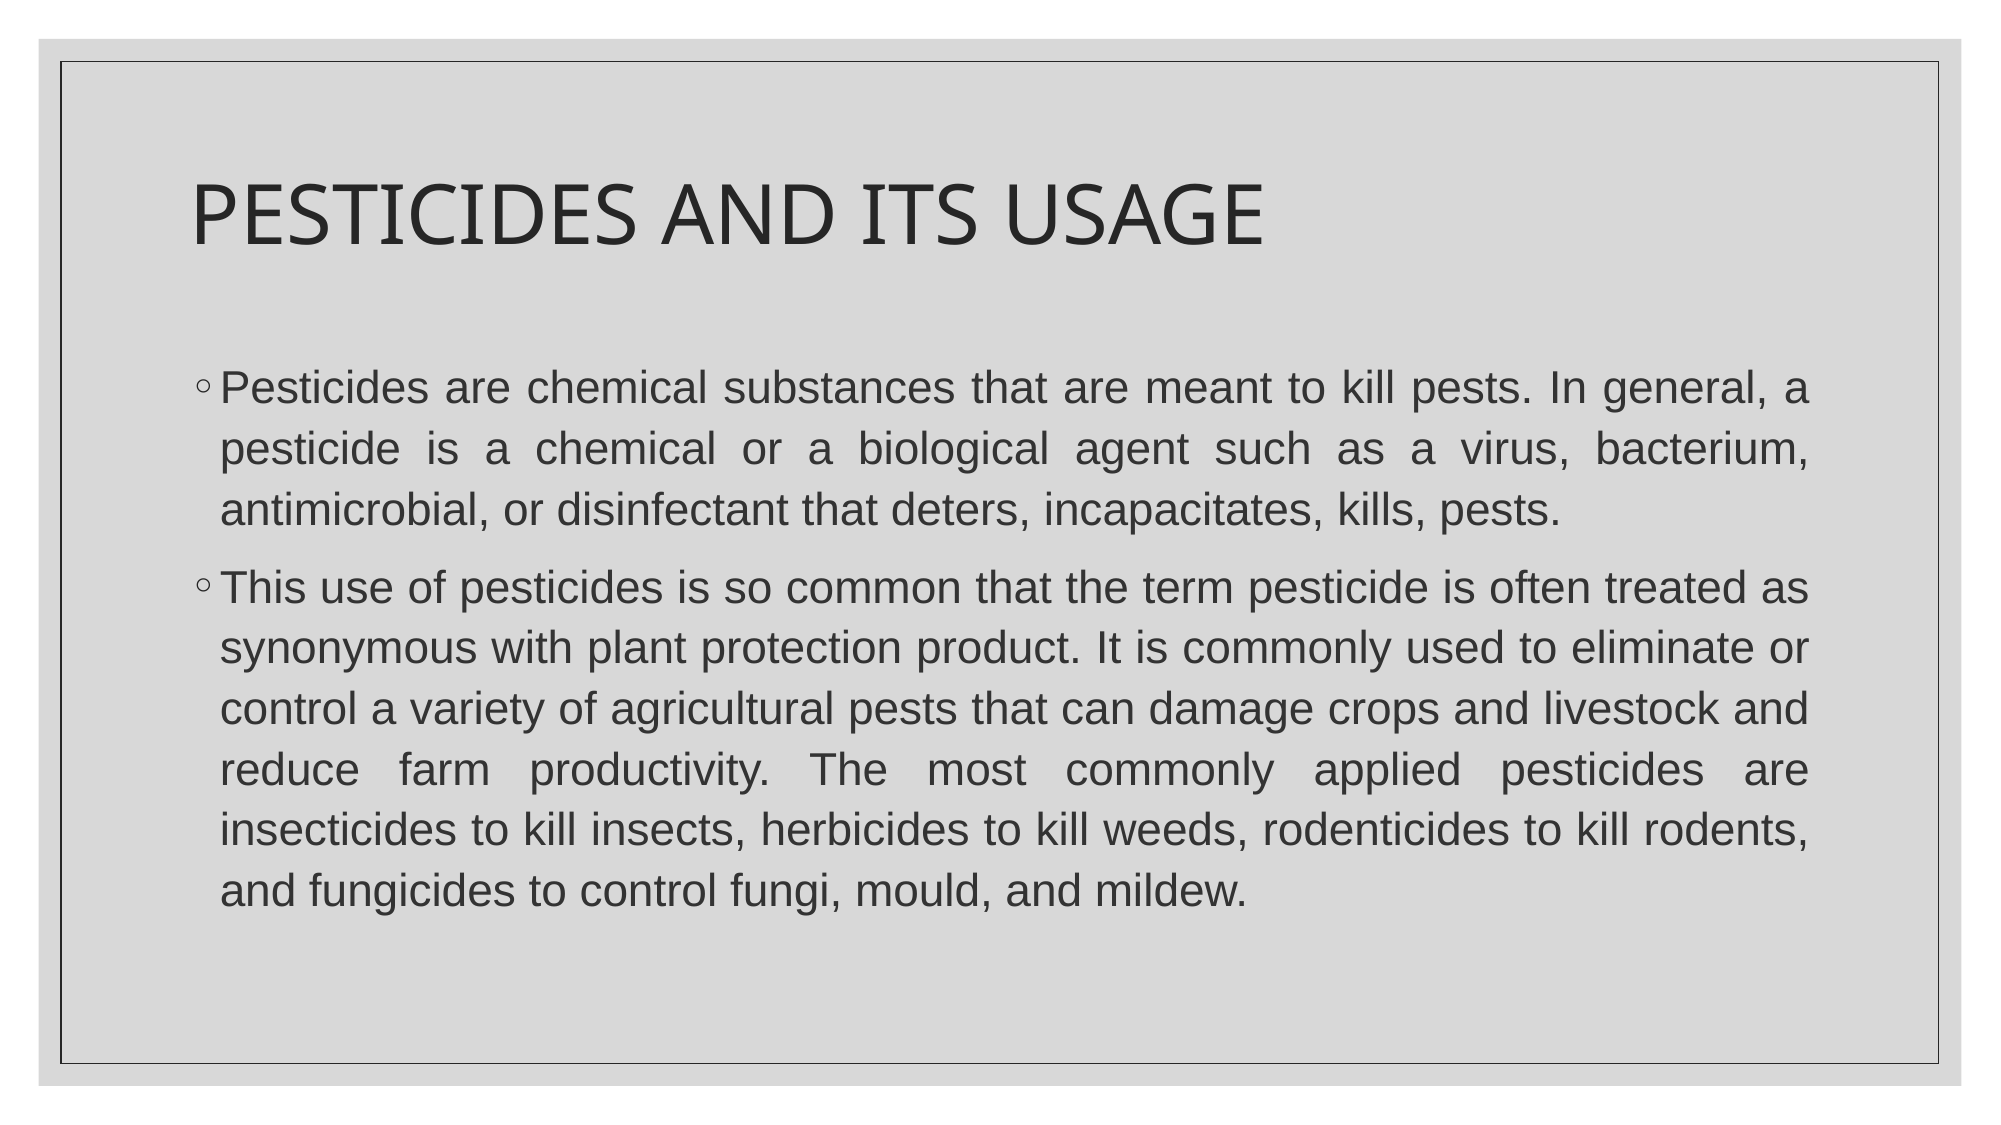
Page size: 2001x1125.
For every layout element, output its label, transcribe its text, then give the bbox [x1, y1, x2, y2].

title PESTICIDES AND ITS USAGE [174, 105, 1825, 331]
list Pesticides are chemical substances that are meant to kill pests. In general, a pesticide is a chemical or a biological agent such as a virus, bacterium, antimicrobial, or disinfectant that deters, incapacitates, kills, pests. This use of pesticides is so common that the term pesticide is often treated as synonymous with plant protection product. It is commonly used to eliminate or control a variety of agricultural pests that can damage crops and livestock and reduce farm productivity. The most commonly applied pesticides are insecticides to kill insects, herbicides to kill weeds, rodenticides to kill rodents, and fungicides to control fungi, mould, and mildew. [174, 345, 1825, 977]
